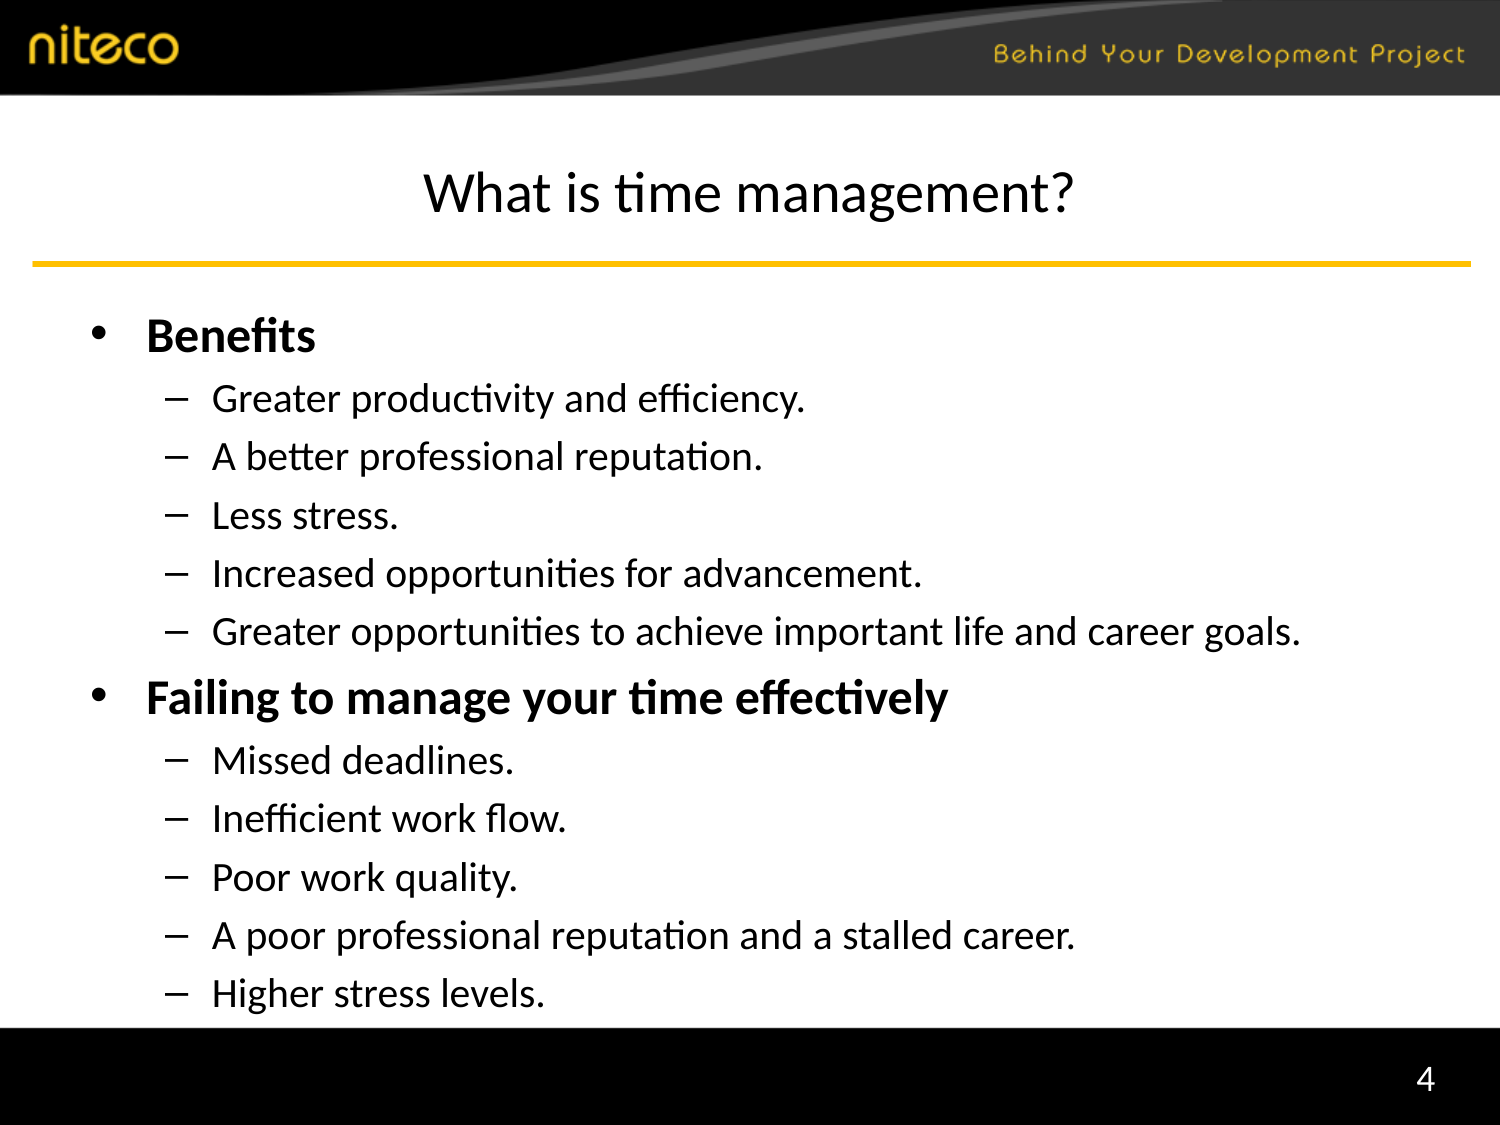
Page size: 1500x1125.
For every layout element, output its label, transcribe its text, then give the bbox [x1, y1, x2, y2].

list Benefits Greater productivity and efficiency. A better professional reputation. Less stress. Increased opportunities for advancement. Greater opportunities to achieve important life and career goals. Failing to manage your time effectively Missed deadlines. Inefficient work flow. Poor work quality. A poor professional reputation and a stalled career. Higher stress levels. [75, 294, 1425, 1027]
title What is time management? [75, 132, 1425, 247]
picture [0, 0, 1500, 1125]
